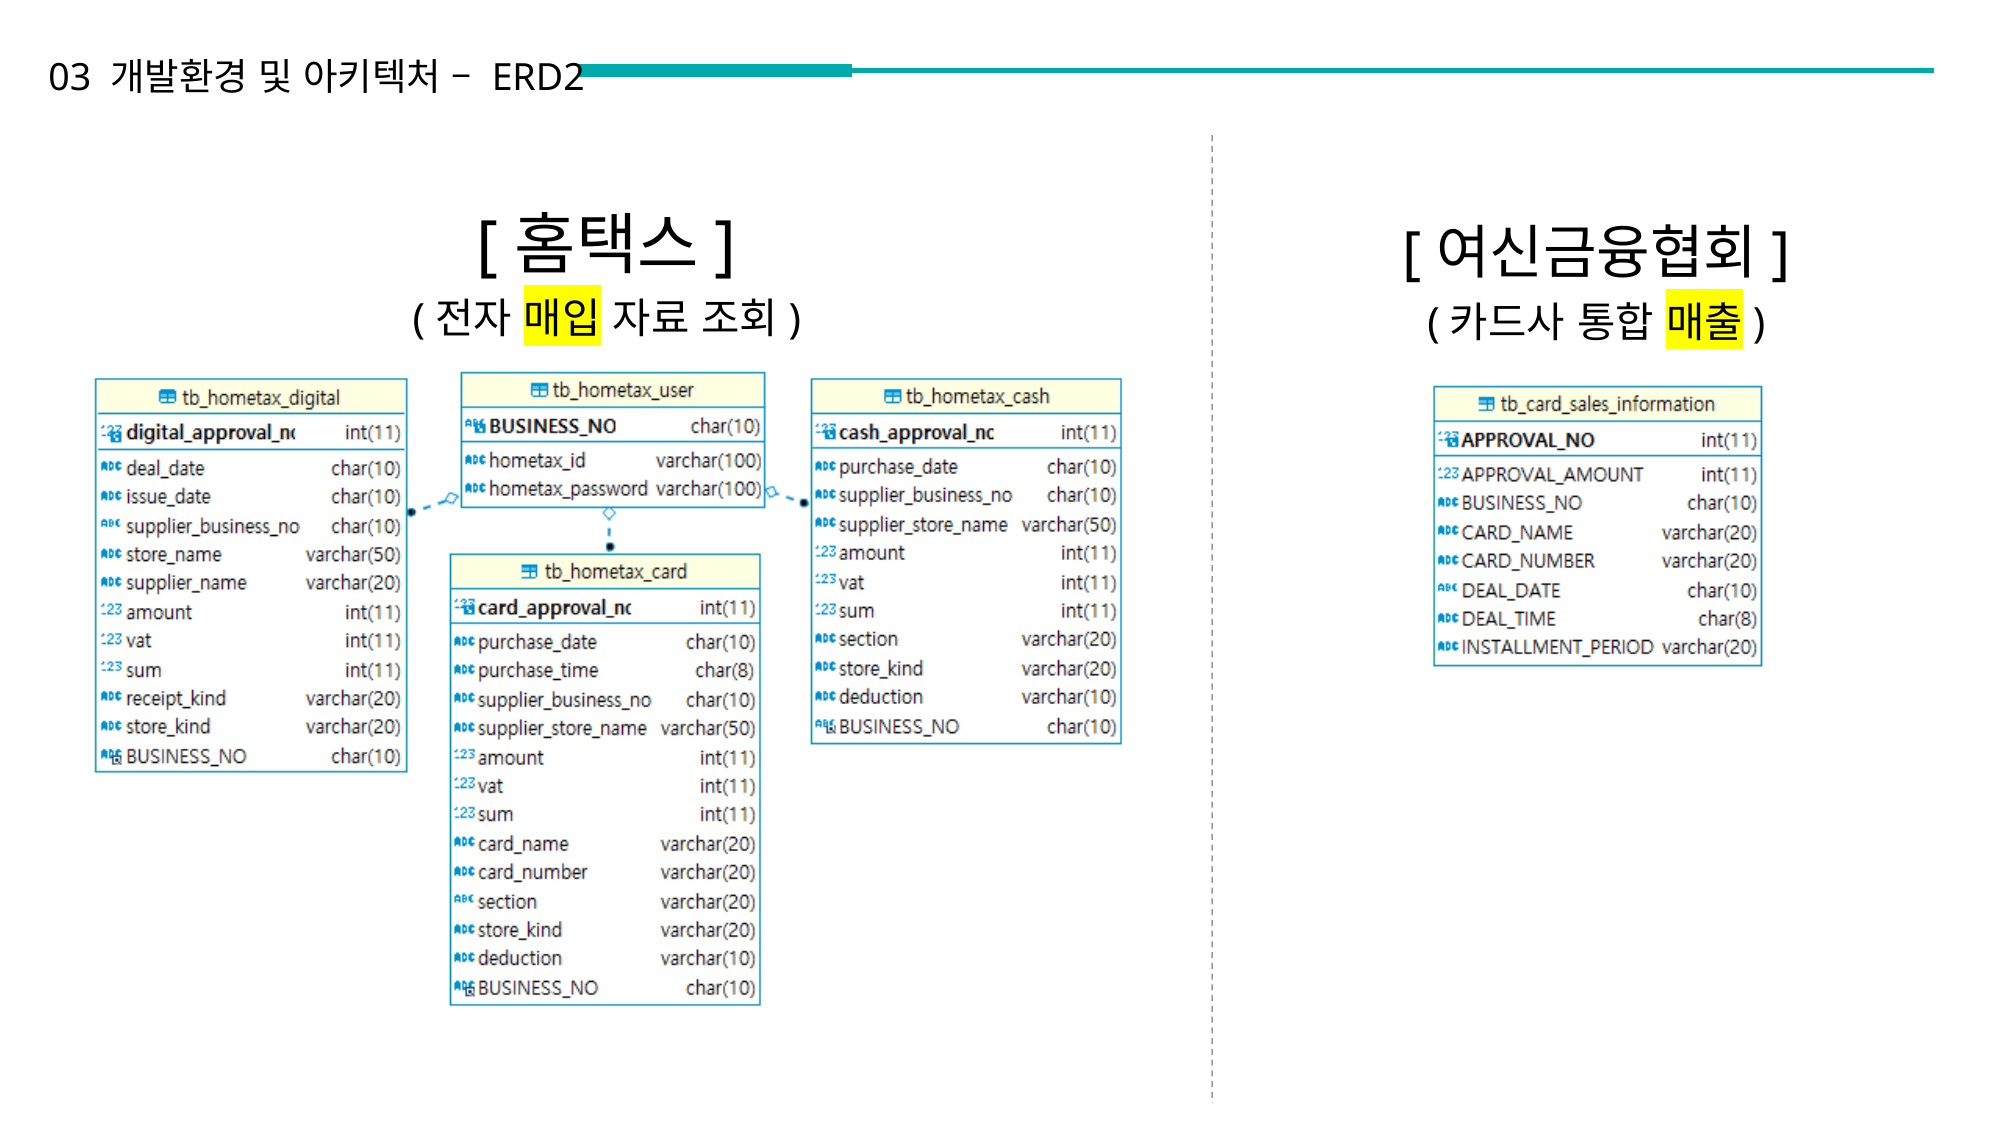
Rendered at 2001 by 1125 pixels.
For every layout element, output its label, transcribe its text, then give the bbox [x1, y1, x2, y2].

picture [53, 330, 1194, 1042]
text_box 03 개발환경 및 아키텍처 – ERD2 [48, 39, 585, 106]
text_box [여신금융협회] (카드사 통합 매출) [1387, 193, 1805, 353]
text_box [홈택스] (전자 매입 자료 조회) [397, 178, 816, 330]
picture [1371, 358, 1844, 709]
